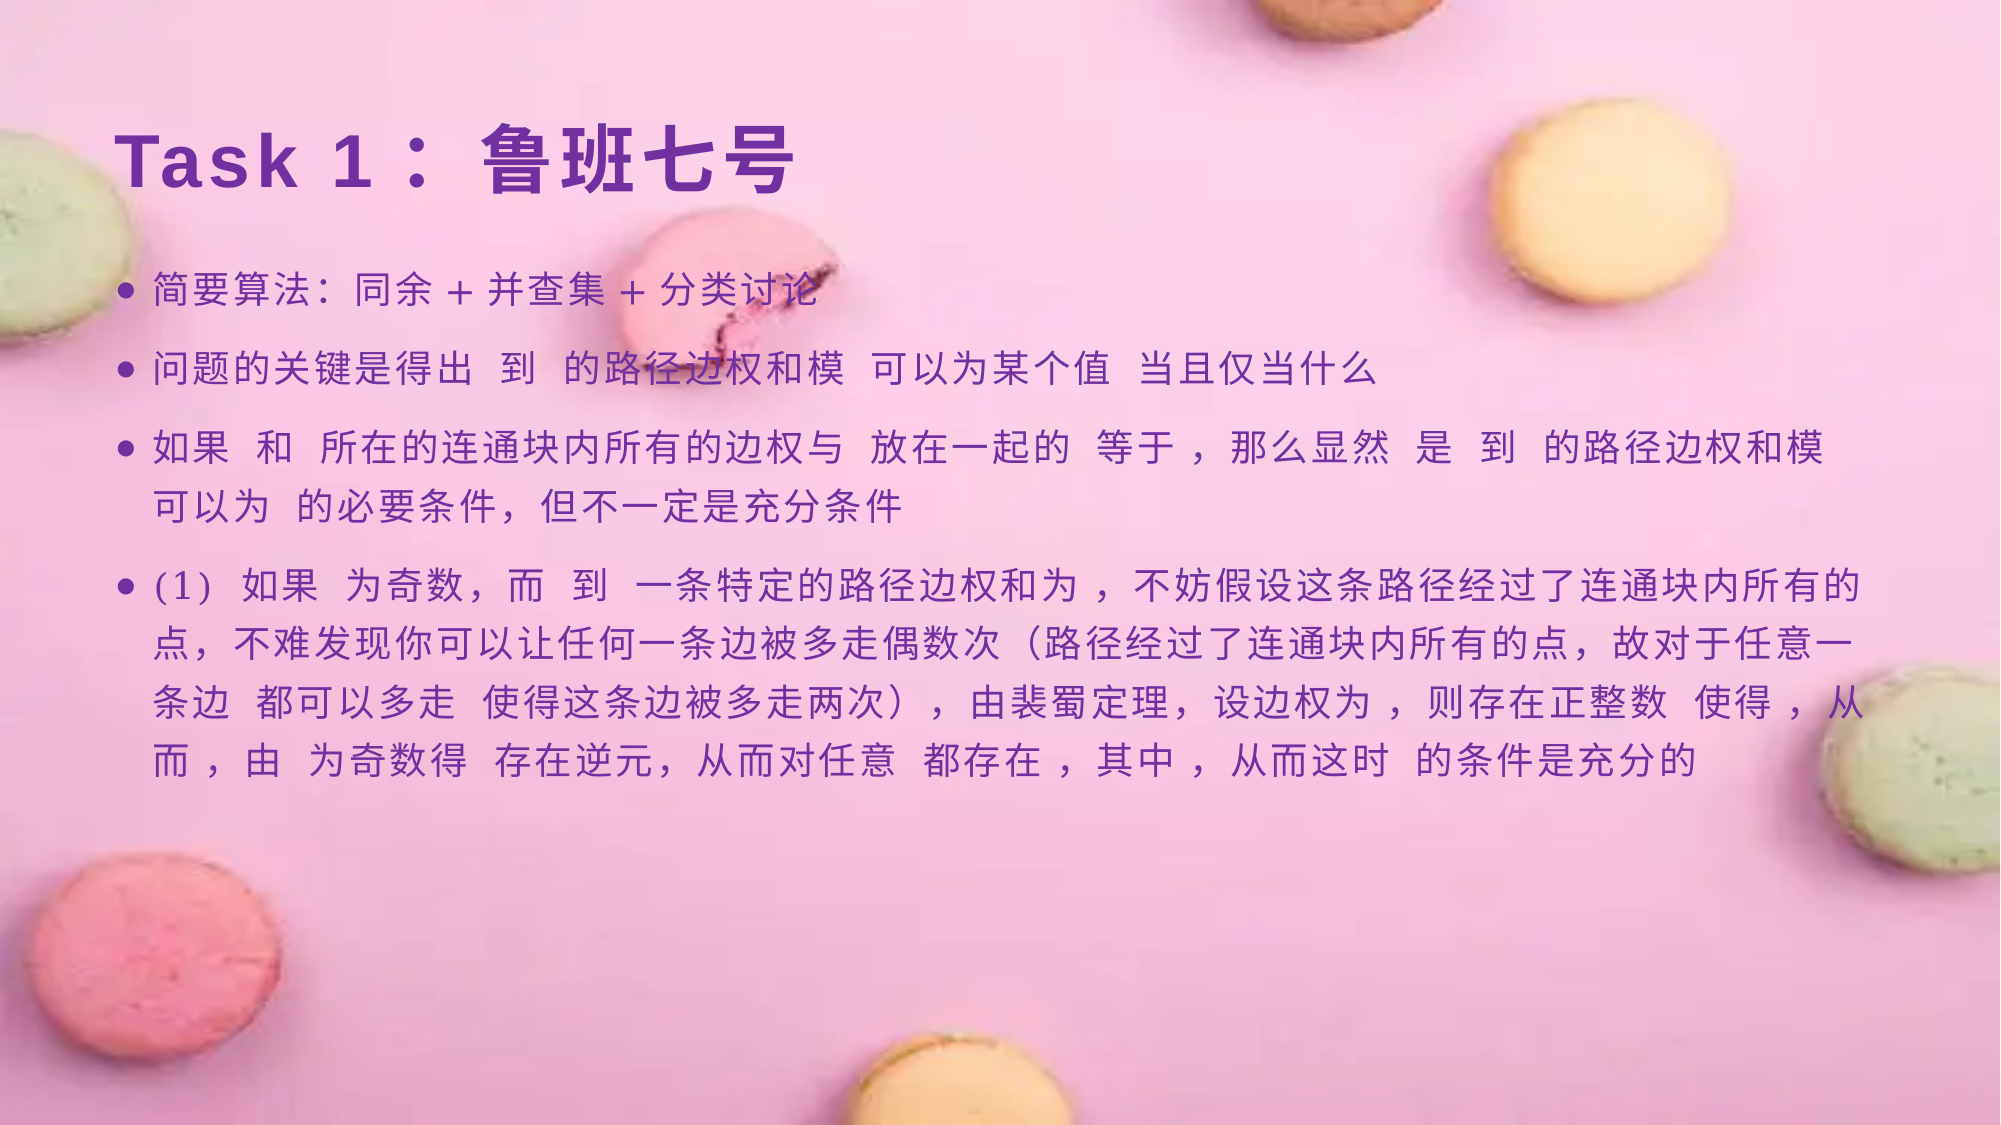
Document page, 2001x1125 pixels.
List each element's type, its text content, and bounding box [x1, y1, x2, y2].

title Task 1：鲁班七号 [99, 99, 1900, 216]
picture [0, 0, 2001, 1125]
